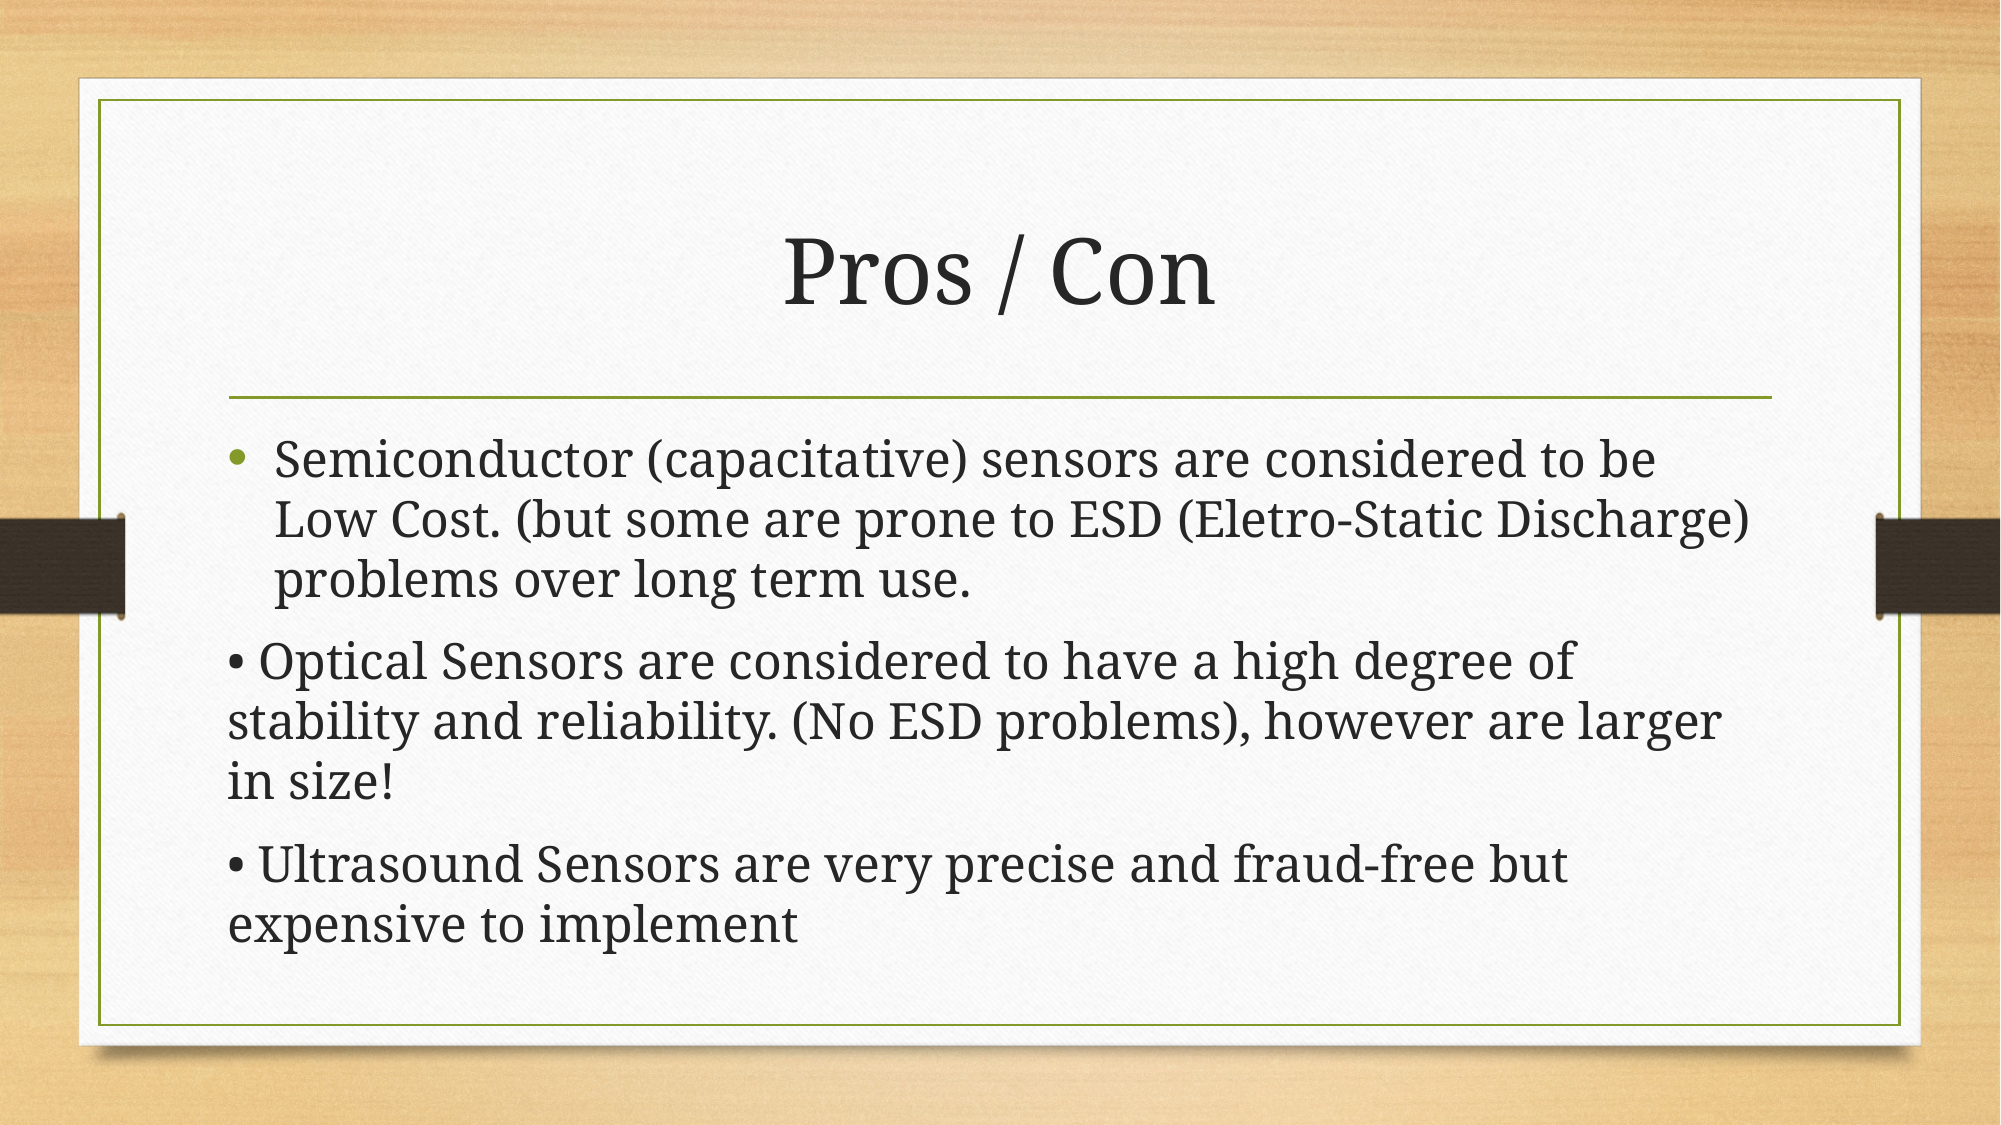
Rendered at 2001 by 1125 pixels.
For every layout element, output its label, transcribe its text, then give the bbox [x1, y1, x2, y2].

picture [0, 0, 2001, 1125]
title Pros / Con [212, 161, 1788, 375]
list Semiconductor (capacitative) sensors are considered to be Low Cost. (but some are prone to ESD (Eletro-Static Discharge) problems over long term use. • Optical Sensors are considered to have a high degree of stability and reliability. (No ESD problems), however are larger in size! • Ultrasound Sensors are very precise and fraud-free but expensive to implement [212, 419, 1788, 964]
